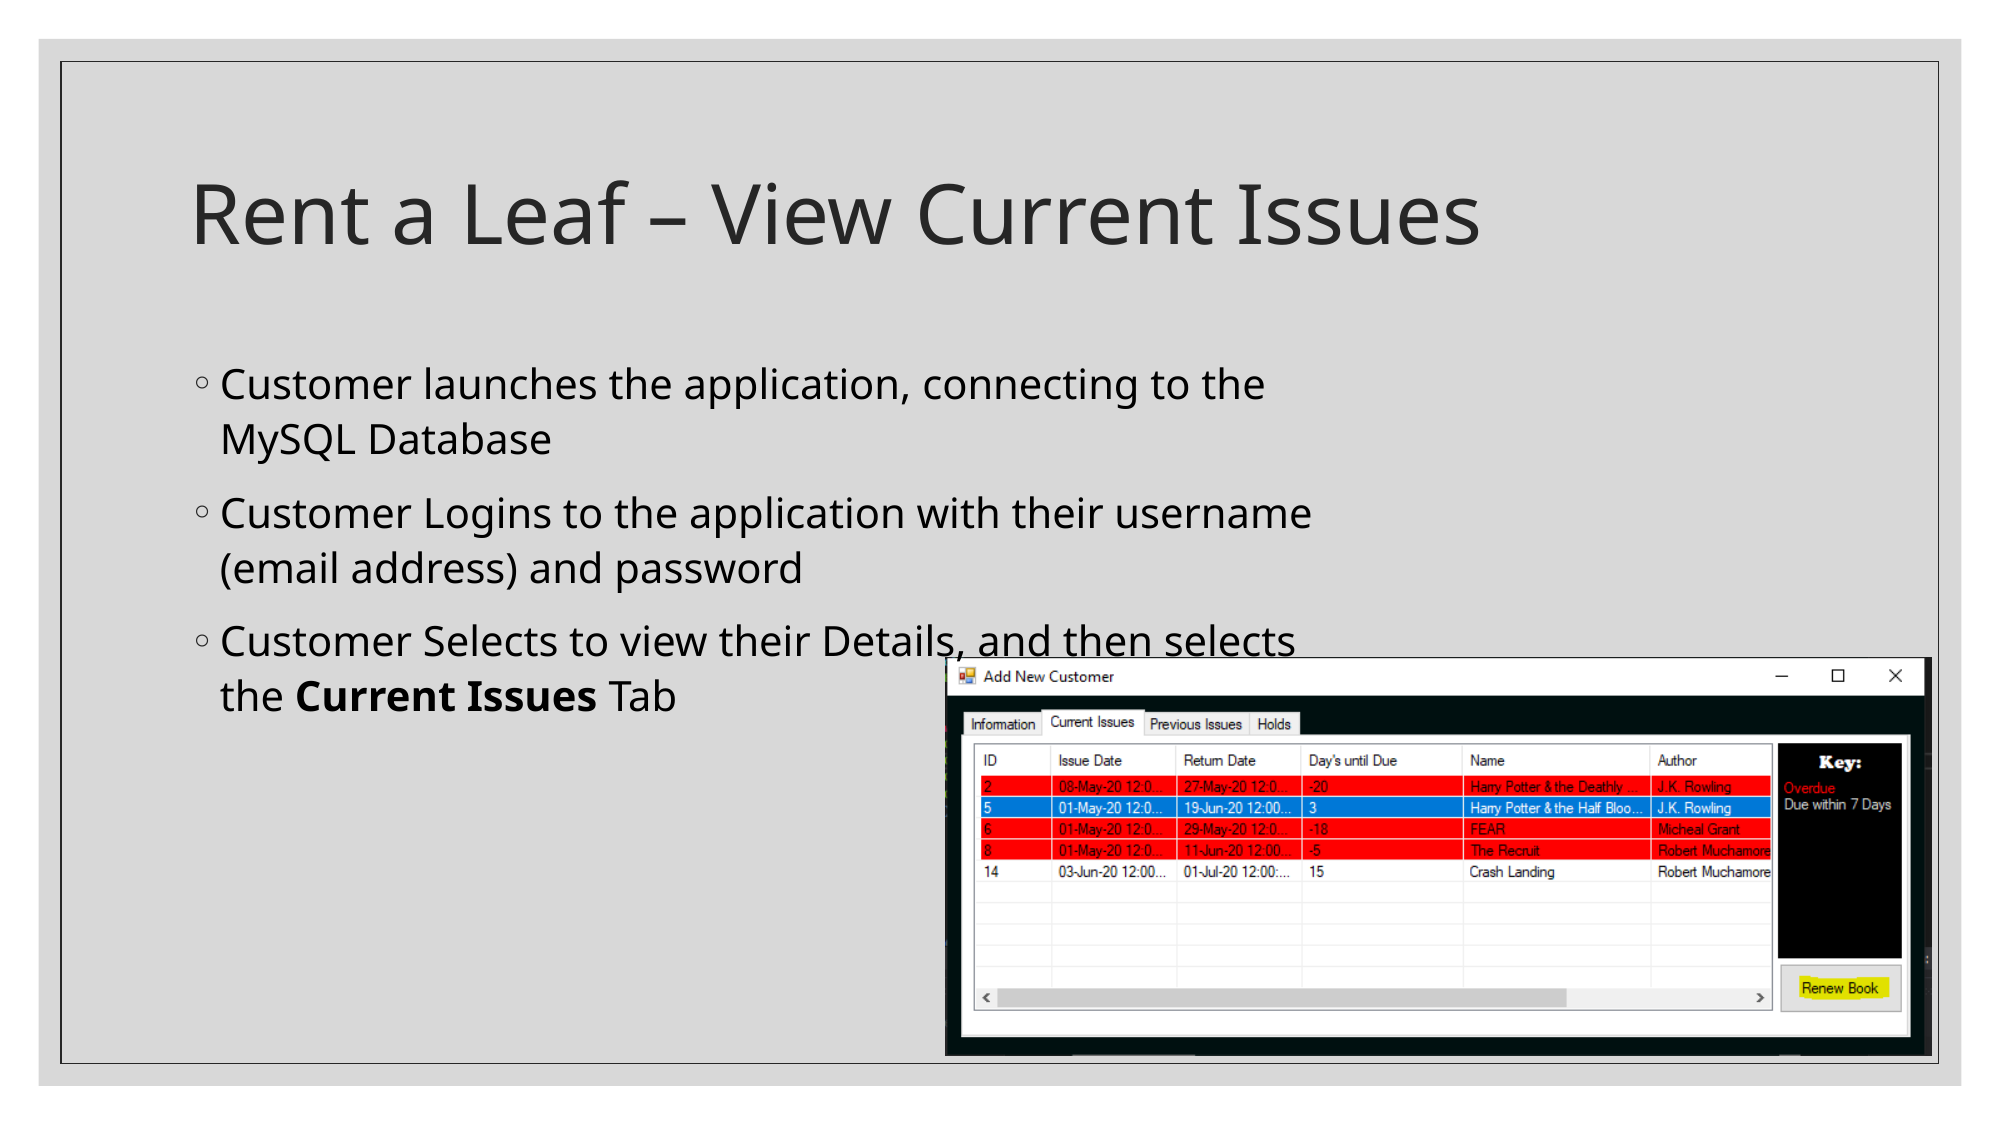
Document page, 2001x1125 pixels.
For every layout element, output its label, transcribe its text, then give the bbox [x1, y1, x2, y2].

list Customer launches the application, connecting to the MySQL Database Customer Logins to the application with their username (email address) and password Customer Selects to view their Details, and then selects the Current Issues Tab [174, 345, 1350, 977]
title Rent a Leaf – View Current Issues [174, 105, 1825, 331]
picture [944, 657, 1932, 1056]
